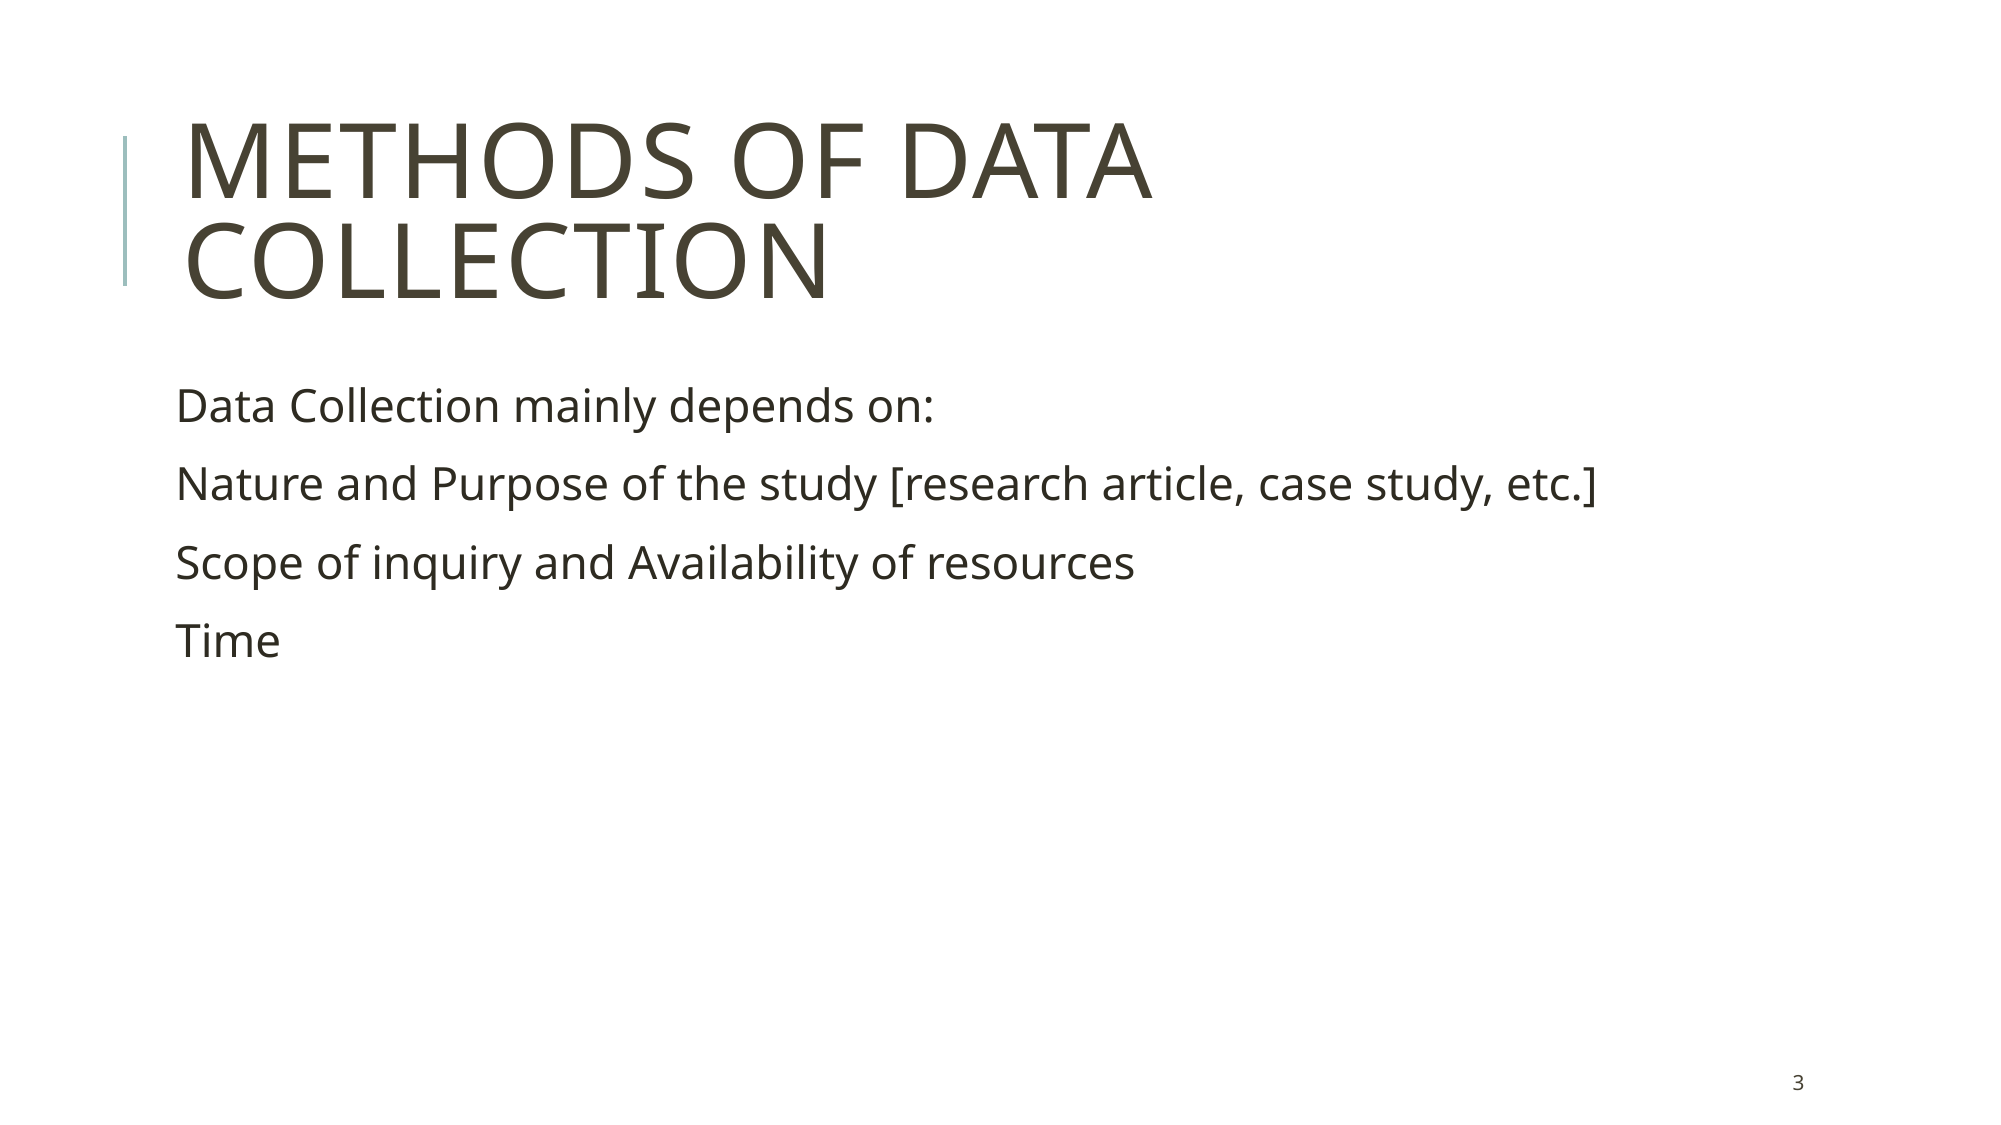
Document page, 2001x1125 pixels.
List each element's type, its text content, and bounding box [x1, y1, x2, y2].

title Methods of data collection [168, 96, 1763, 342]
slide_number 3 [1777, 1061, 1938, 1107]
list Data Collection mainly depends on: Nature and Purpose of the study [research article, case study, etc.] Scope of inquiry and Availability of resources Time [168, 375, 1763, 1035]
